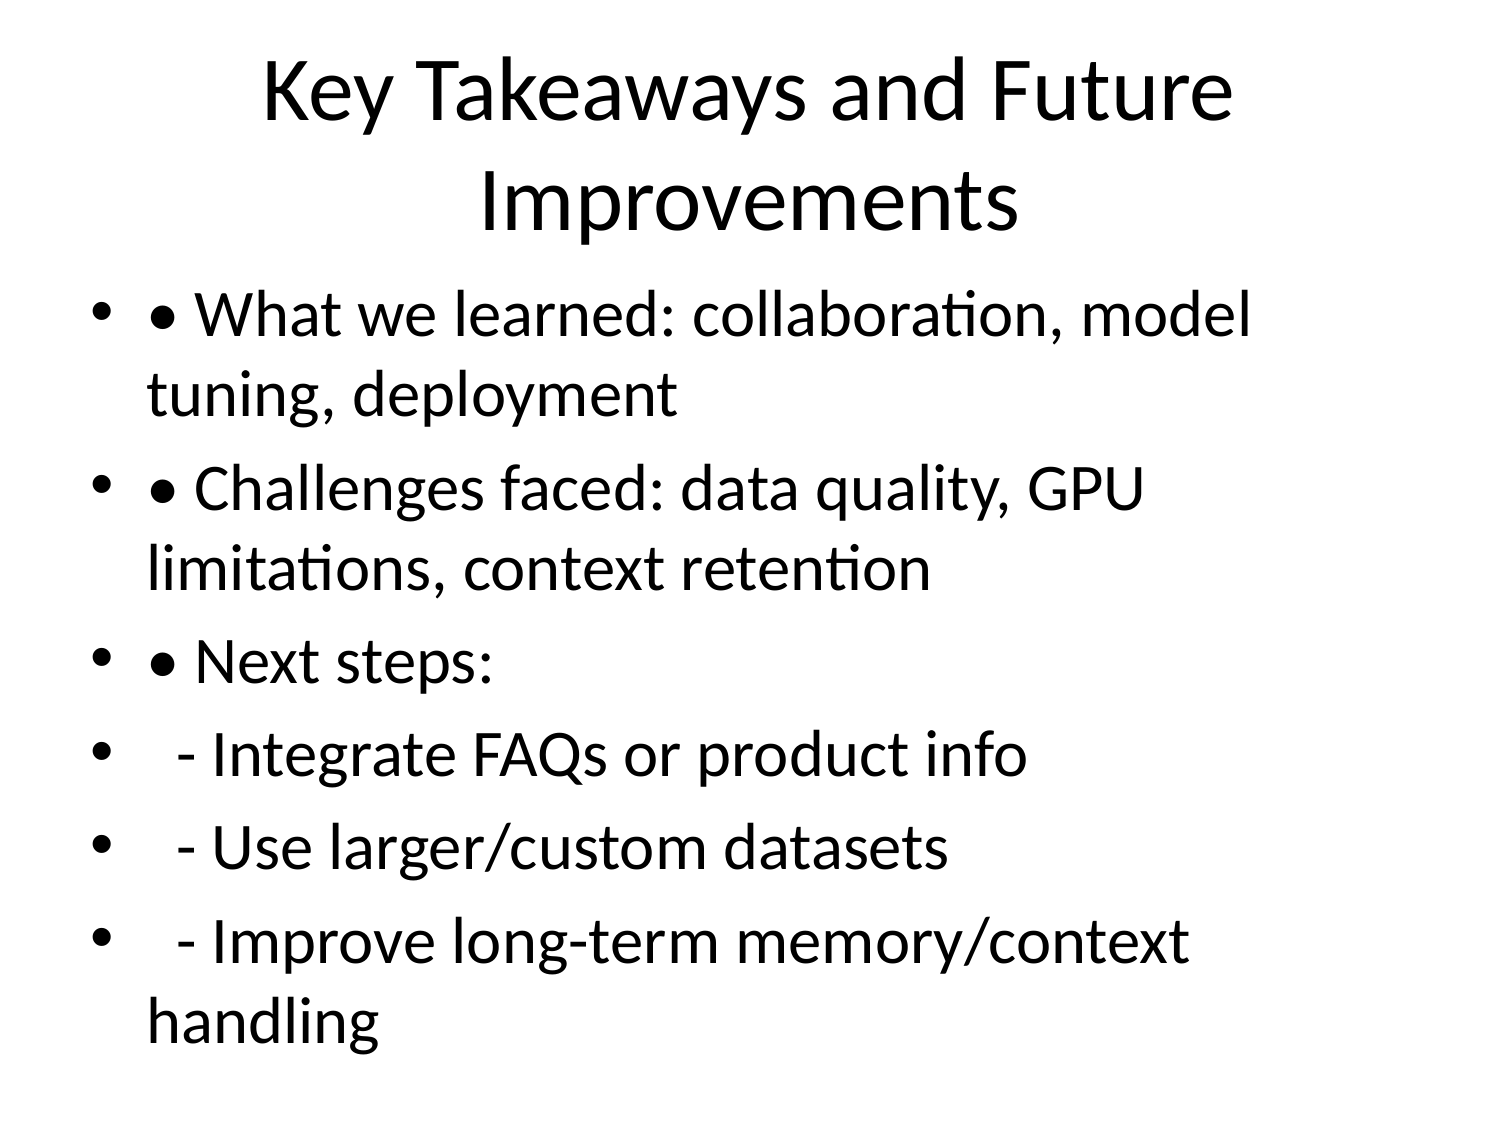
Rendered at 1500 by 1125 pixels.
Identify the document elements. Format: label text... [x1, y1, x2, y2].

list • What we learned: collaboration, model tuning, deployment • Challenges faced: data quality, GPU limitations, context retention • Next steps: - Integrate FAQs or product info - Use larger/custom datasets - Improve long-term memory/context handling [75, 262, 1425, 1005]
title Key Takeaways and Future Improvements [75, 45, 1425, 233]
